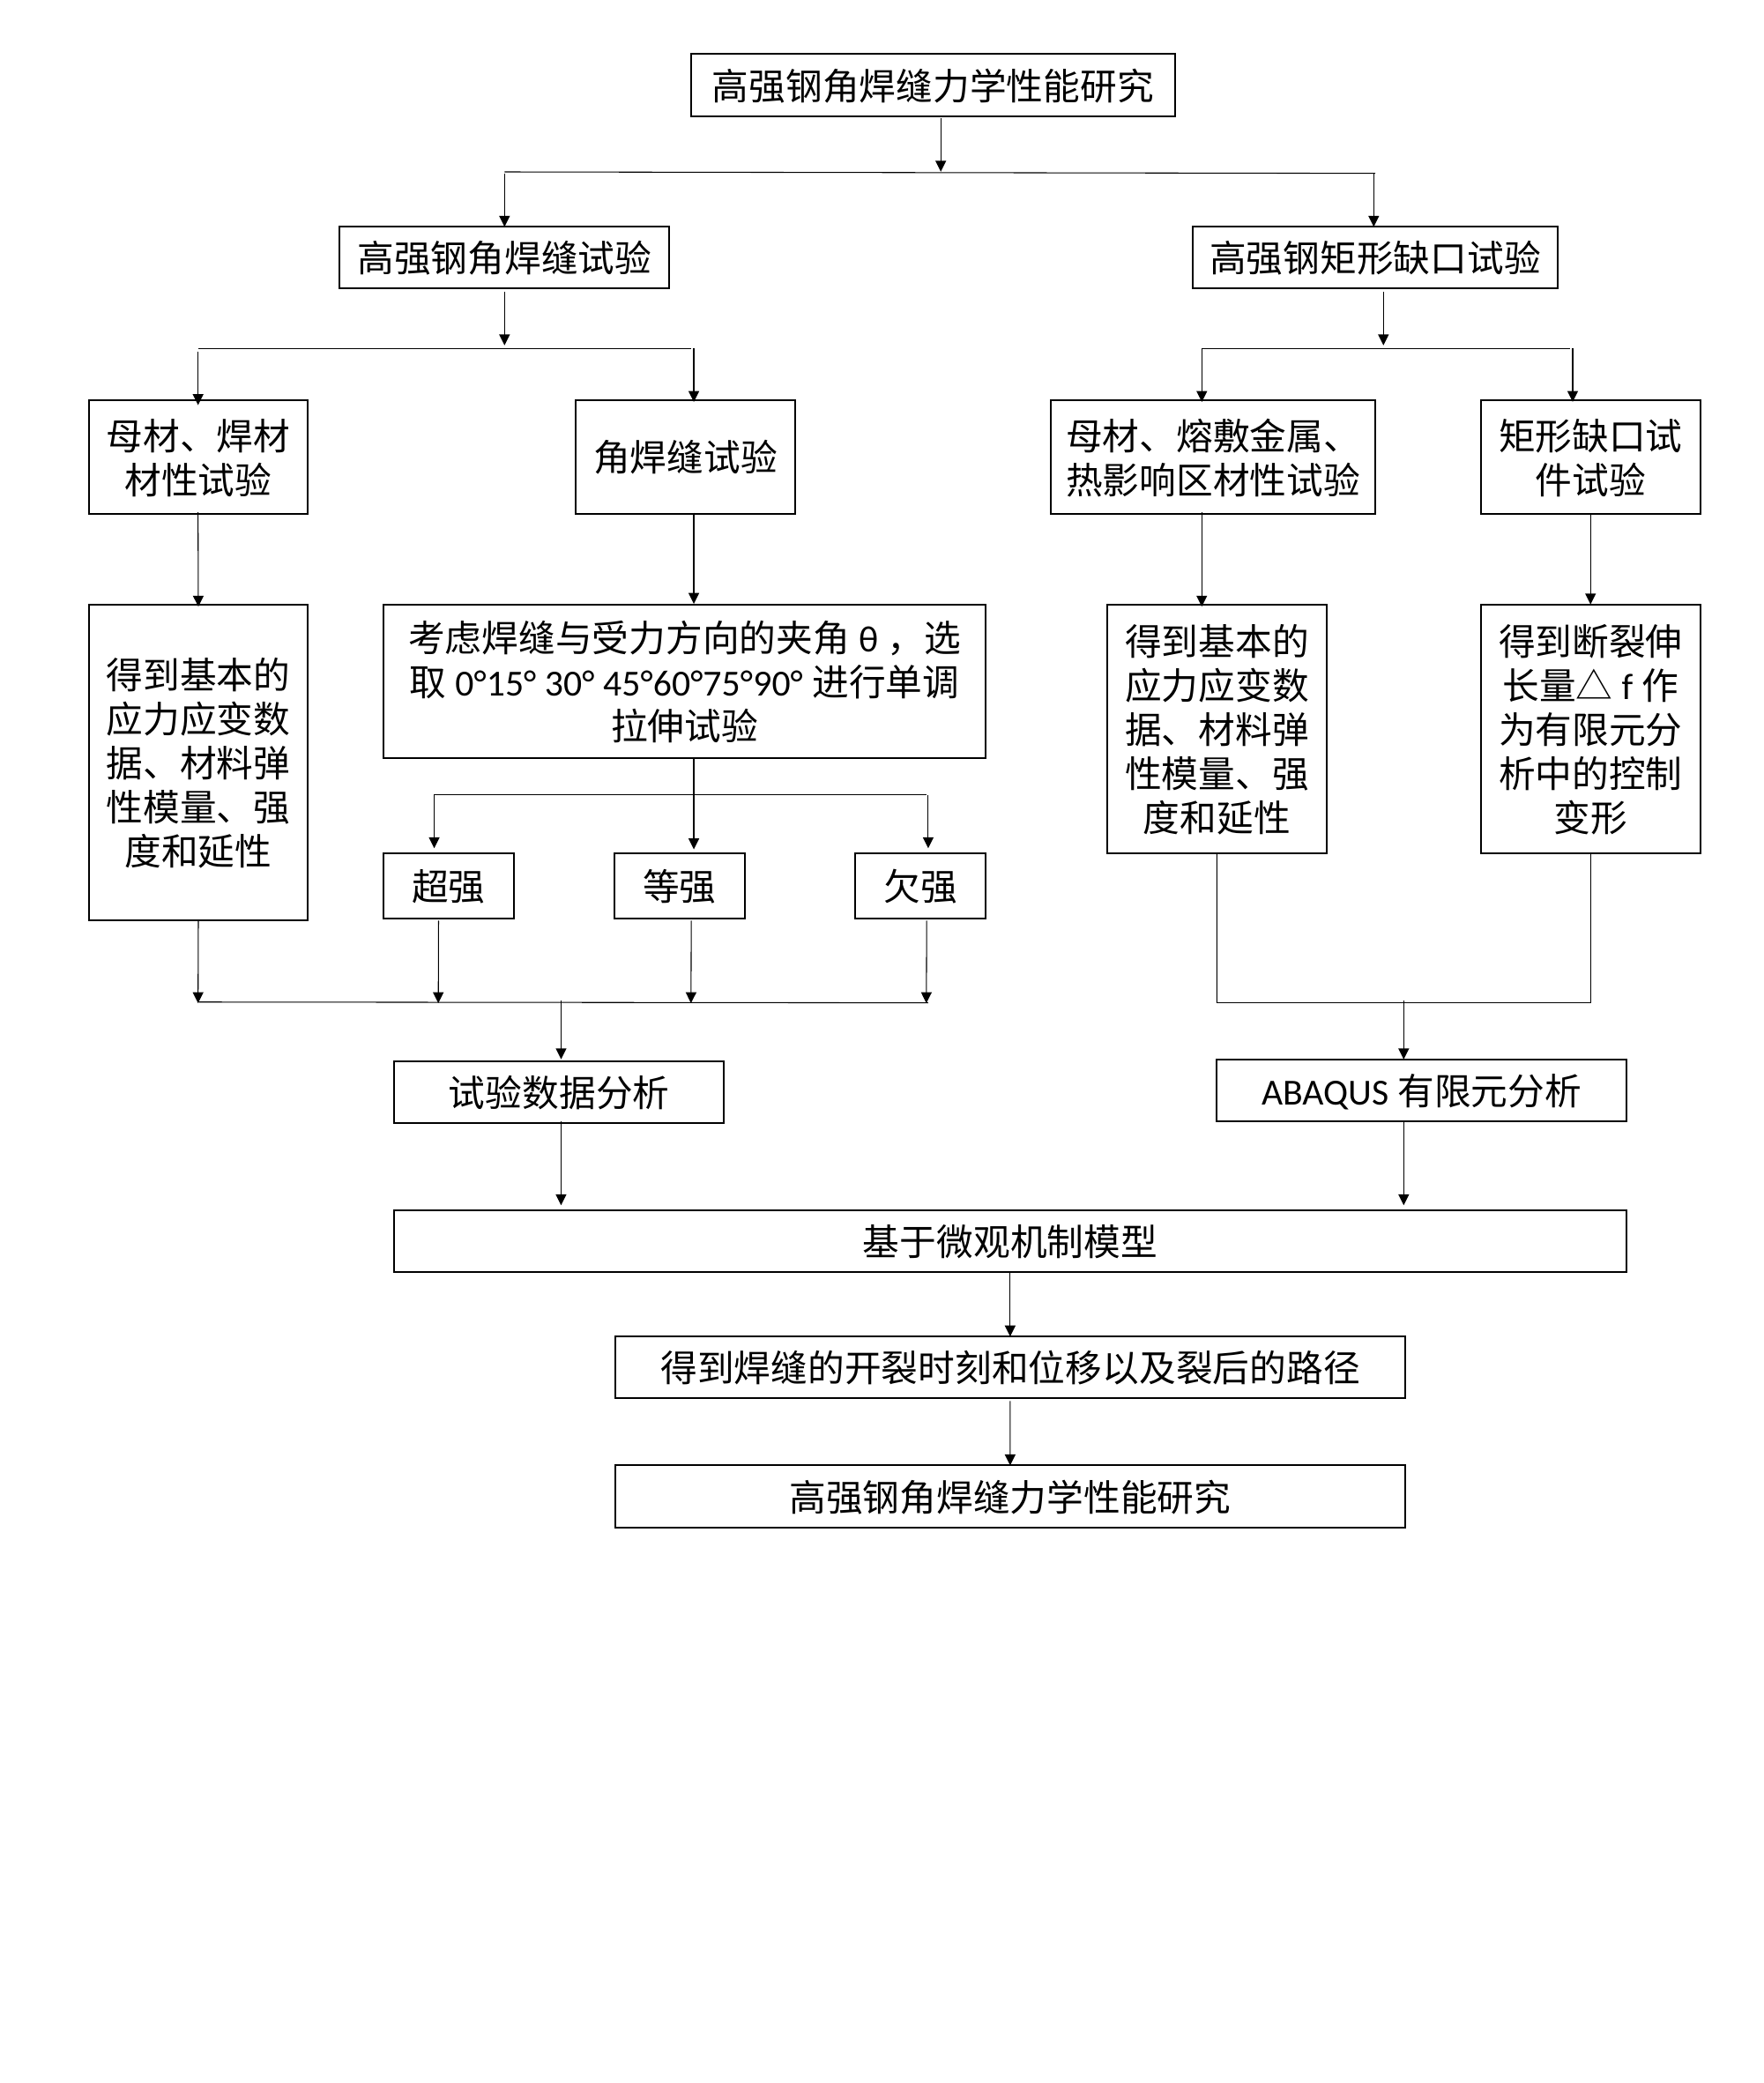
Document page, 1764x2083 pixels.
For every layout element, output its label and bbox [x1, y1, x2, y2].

text_box [88, 54, 1701, 1528]
